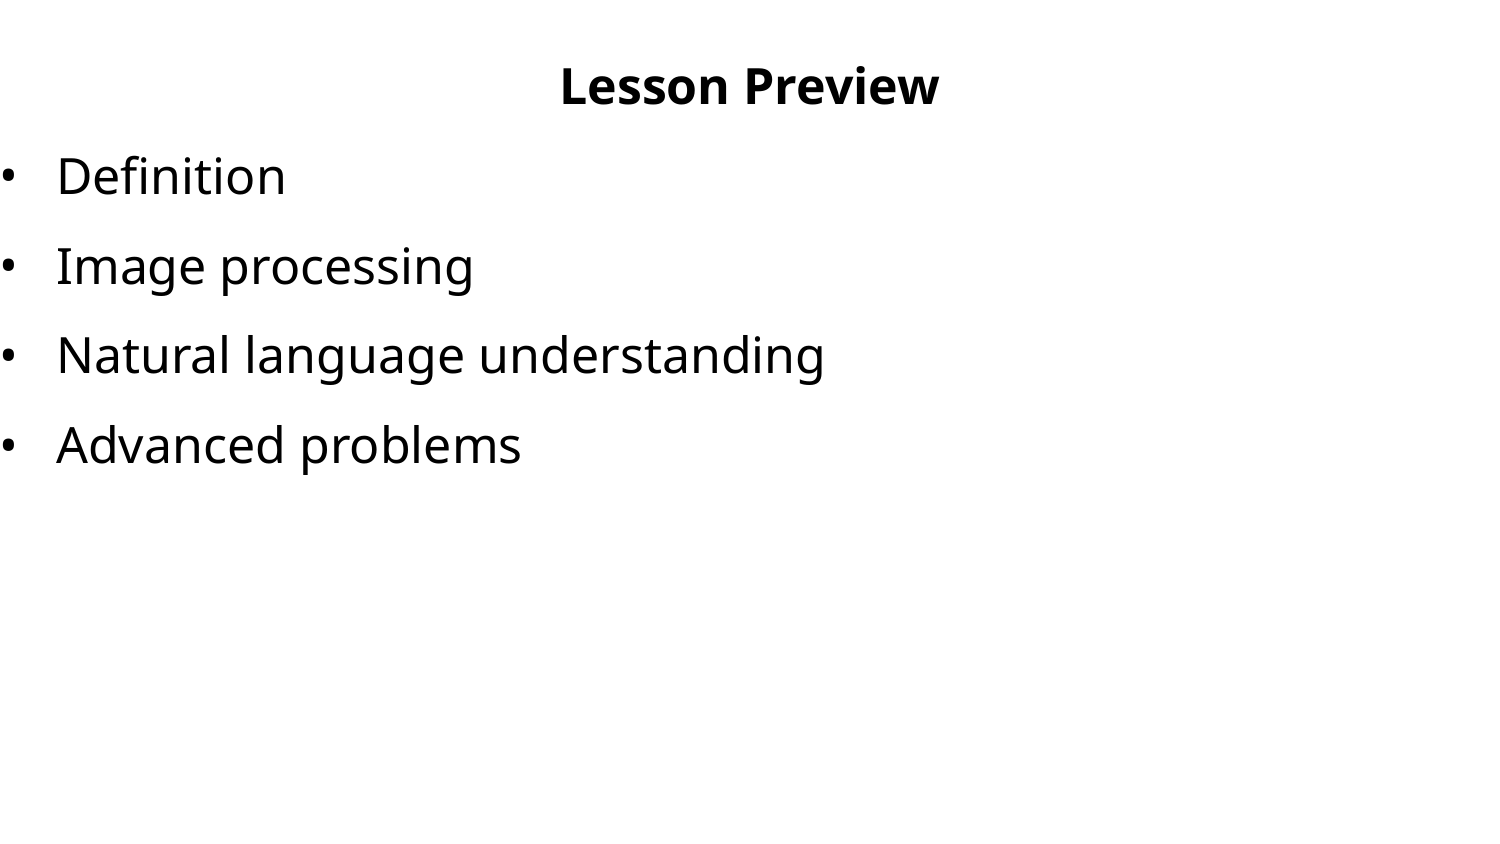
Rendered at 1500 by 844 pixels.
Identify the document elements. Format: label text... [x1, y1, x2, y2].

text_box Lesson Preview Definition Image processing Natural language understanding Advanced problems [0, 46, 1500, 844]
